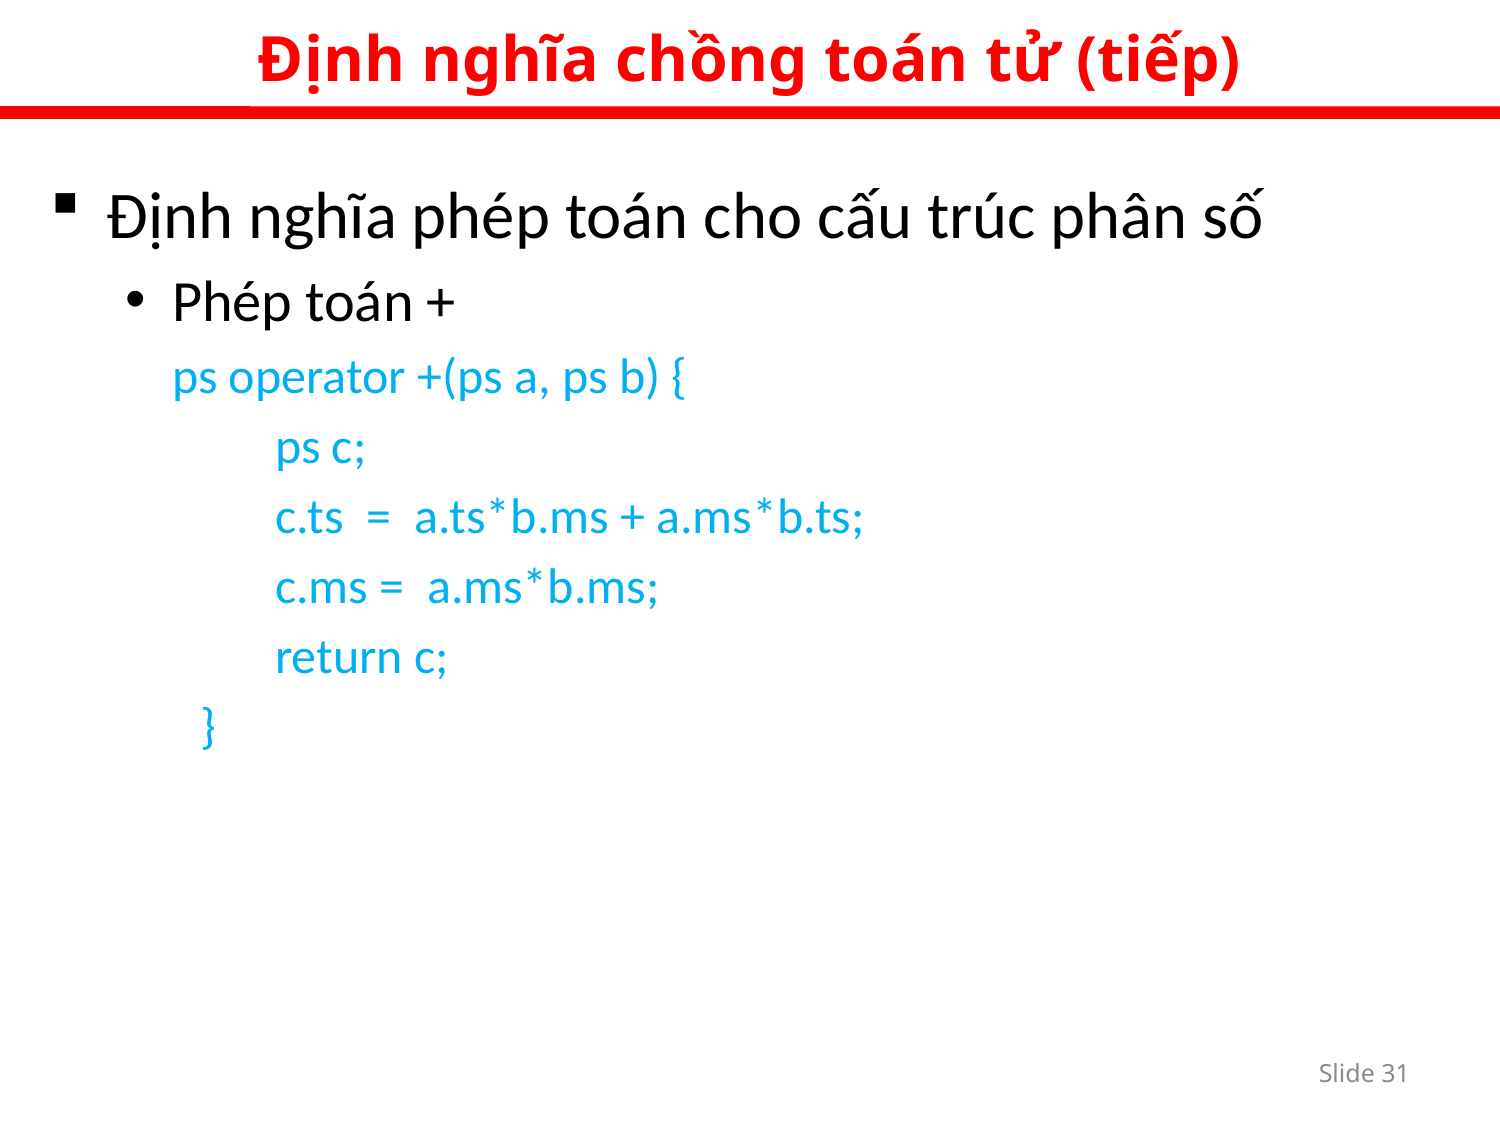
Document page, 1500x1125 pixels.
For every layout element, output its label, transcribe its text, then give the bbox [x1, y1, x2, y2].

list Định nghĩa phép toán cho cấu trúc phân số Phép toán + ps operator +(ps a, ps b) { ps c; c.ts = a.ts*b.ms + a.ms*b.ts; c.ms = a.ms*b.ms; return c; } [34, 163, 1431, 915]
text_box Định nghĩa chồng toán tử (tiếp) [0, 113, 1500, 119]
text_box Định nghĩa chồng toán tử (tiếp) [0, 11, 1500, 112]
slide_number Slide 30 [1112, 1037, 1425, 1113]
